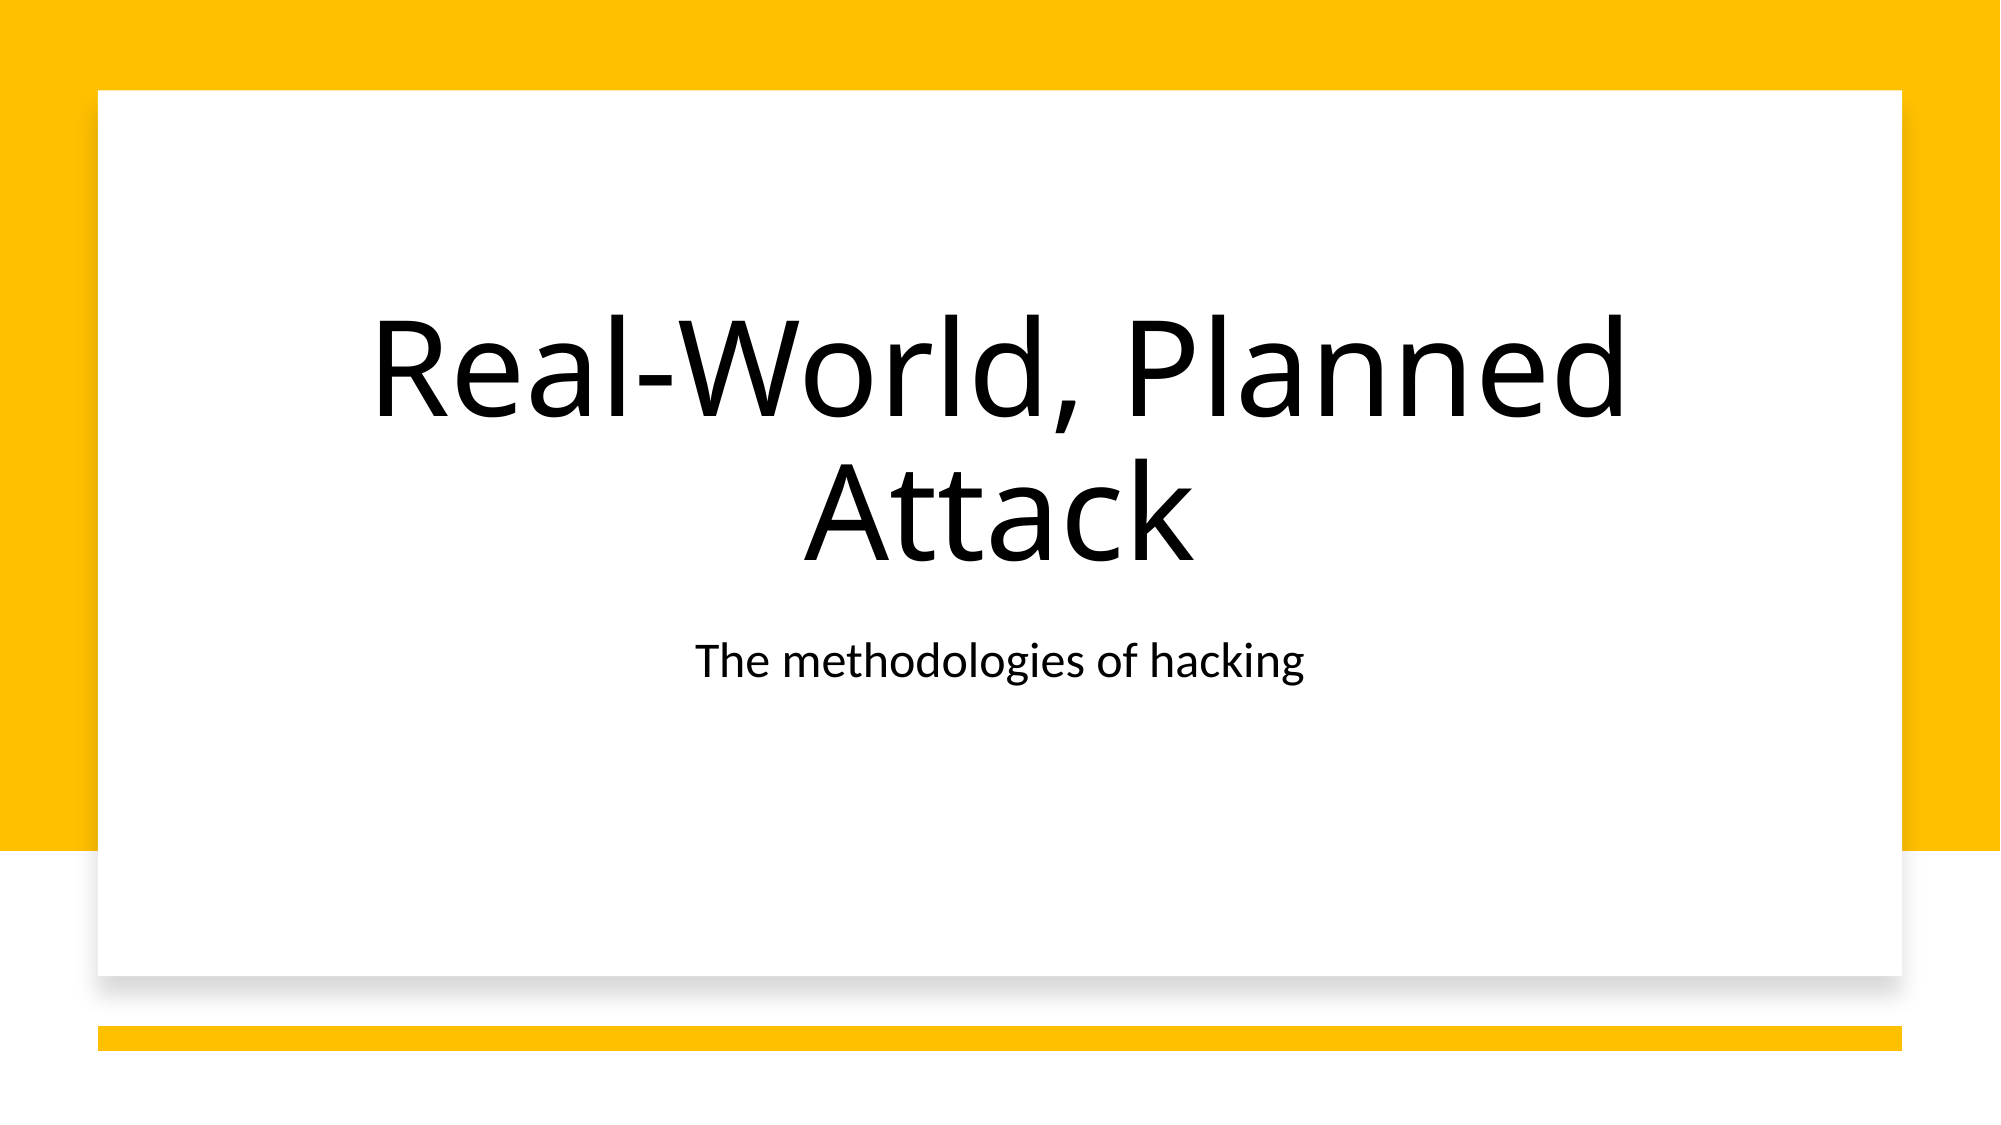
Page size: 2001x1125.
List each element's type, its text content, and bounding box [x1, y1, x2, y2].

text_box [97, 89, 1903, 977]
title Real-World, Planned Attack [249, 204, 1750, 597]
text_box [0, 852, 2000, 1125]
list The methodologies of hacking [249, 626, 1750, 884]
text_box [0, 0, 2000, 852]
